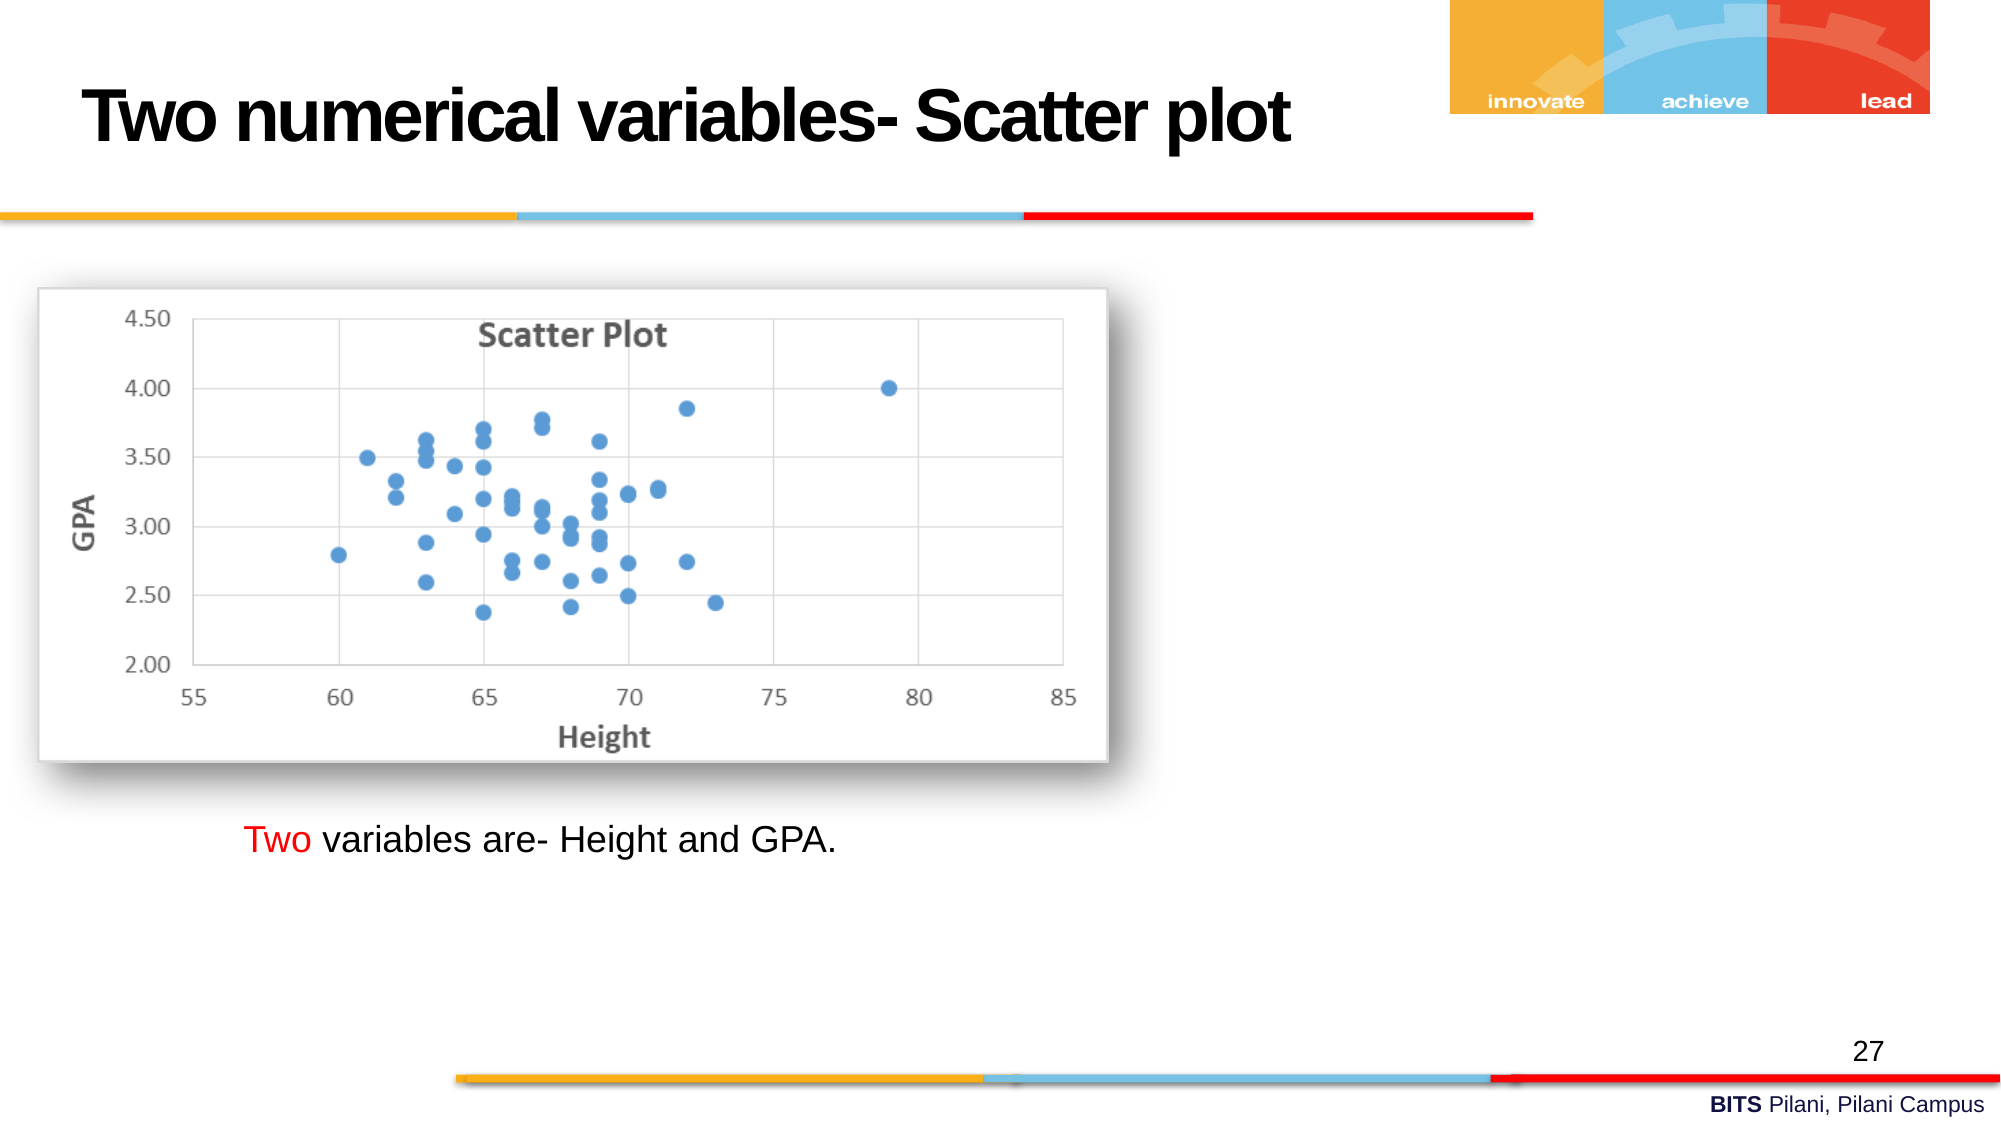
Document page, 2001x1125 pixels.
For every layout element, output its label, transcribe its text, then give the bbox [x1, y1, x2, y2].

slide_number 27 [1433, 1024, 1901, 1103]
picture [1449, 0, 1930, 114]
list Two numerical variables- Scatter plot [66, 24, 1450, 213]
picture [37, 287, 1110, 763]
text_box Two variables are- Height and GPA. [228, 811, 853, 867]
